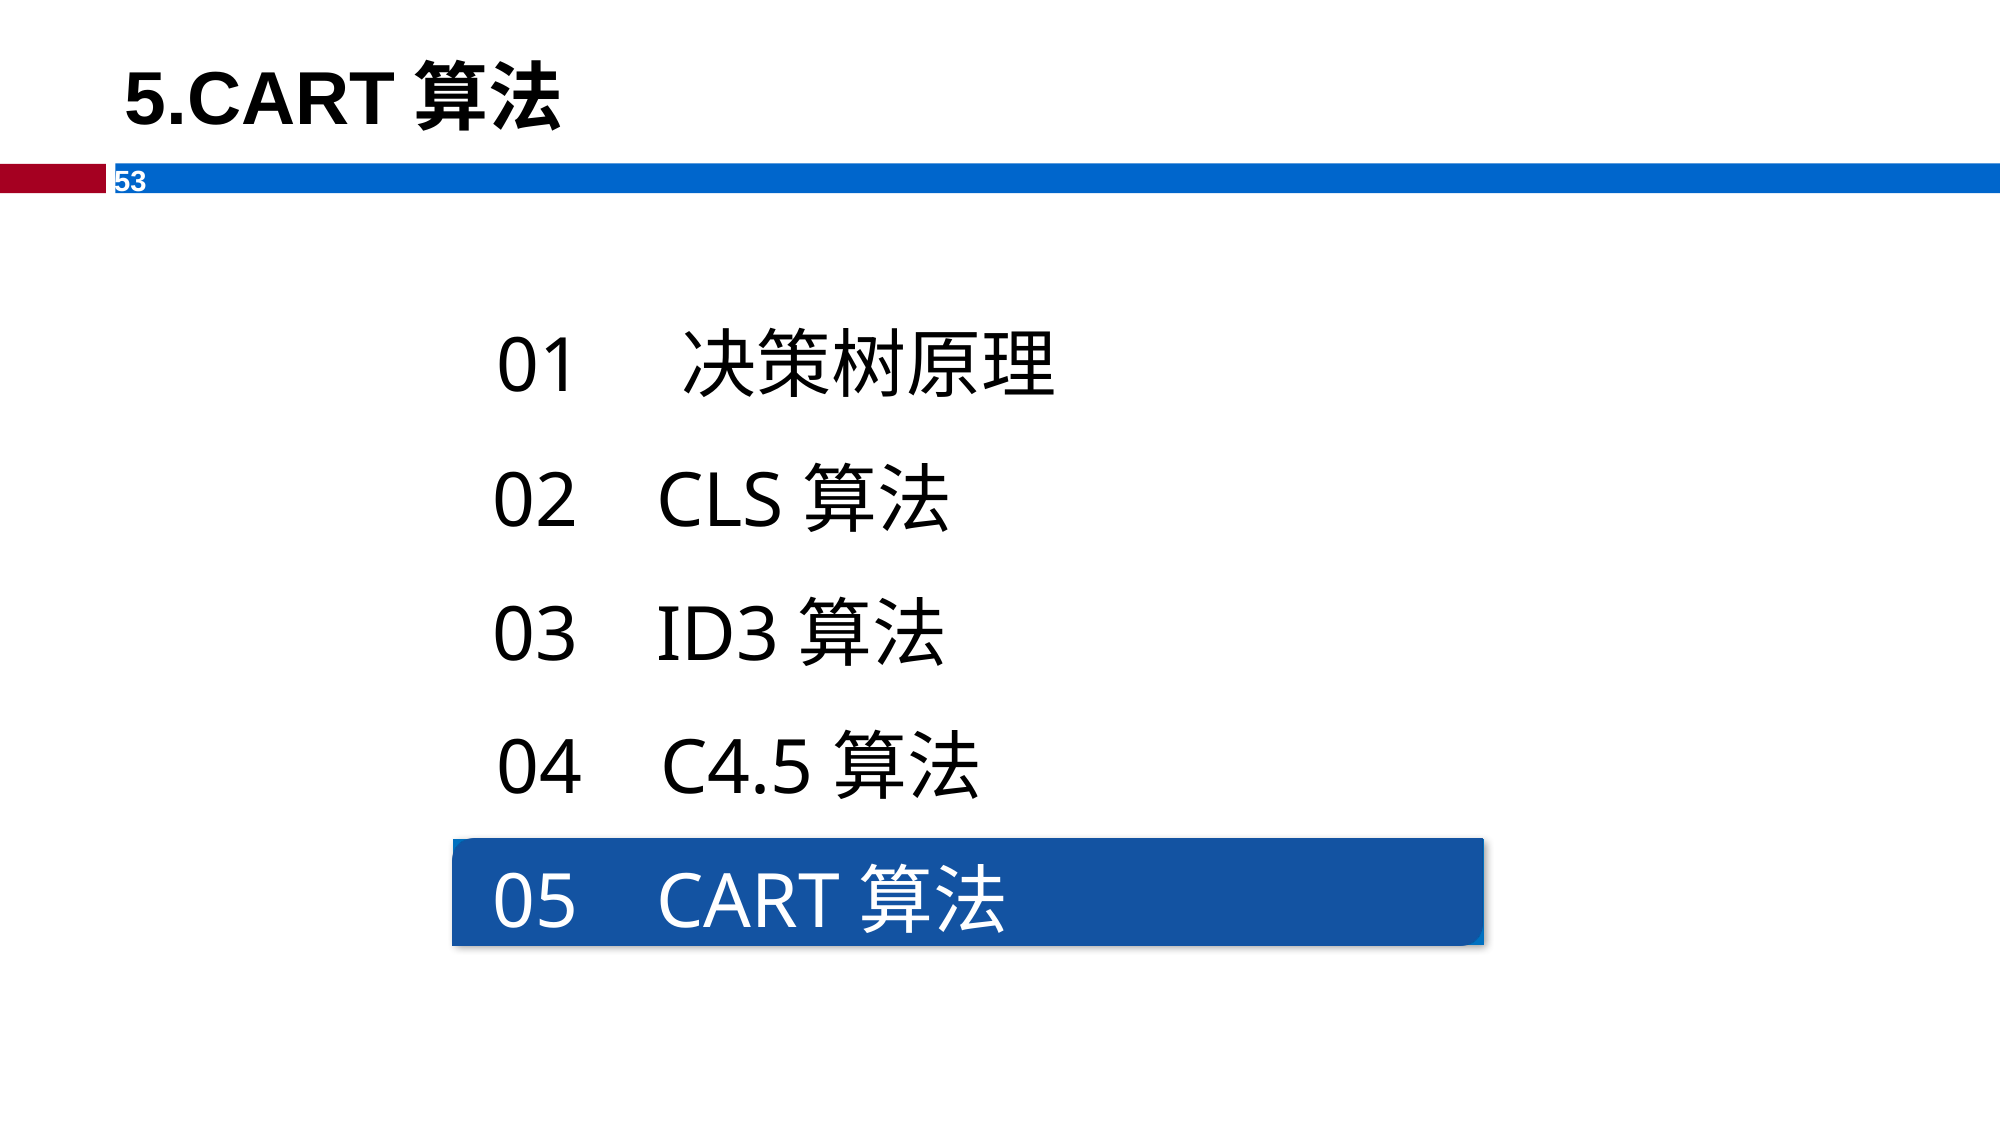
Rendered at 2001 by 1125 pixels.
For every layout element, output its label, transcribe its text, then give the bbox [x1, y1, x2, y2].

text_box 03 ID3算法 [492, 585, 1526, 676]
text_box 04 C4.5算法 [496, 718, 1440, 809]
picture [452, 838, 1485, 946]
text_box 01 决策树原理 [496, 307, 1335, 408]
title 5.CART算法 [109, 38, 2000, 150]
text_box 02 CLS算法 [492, 451, 1325, 542]
